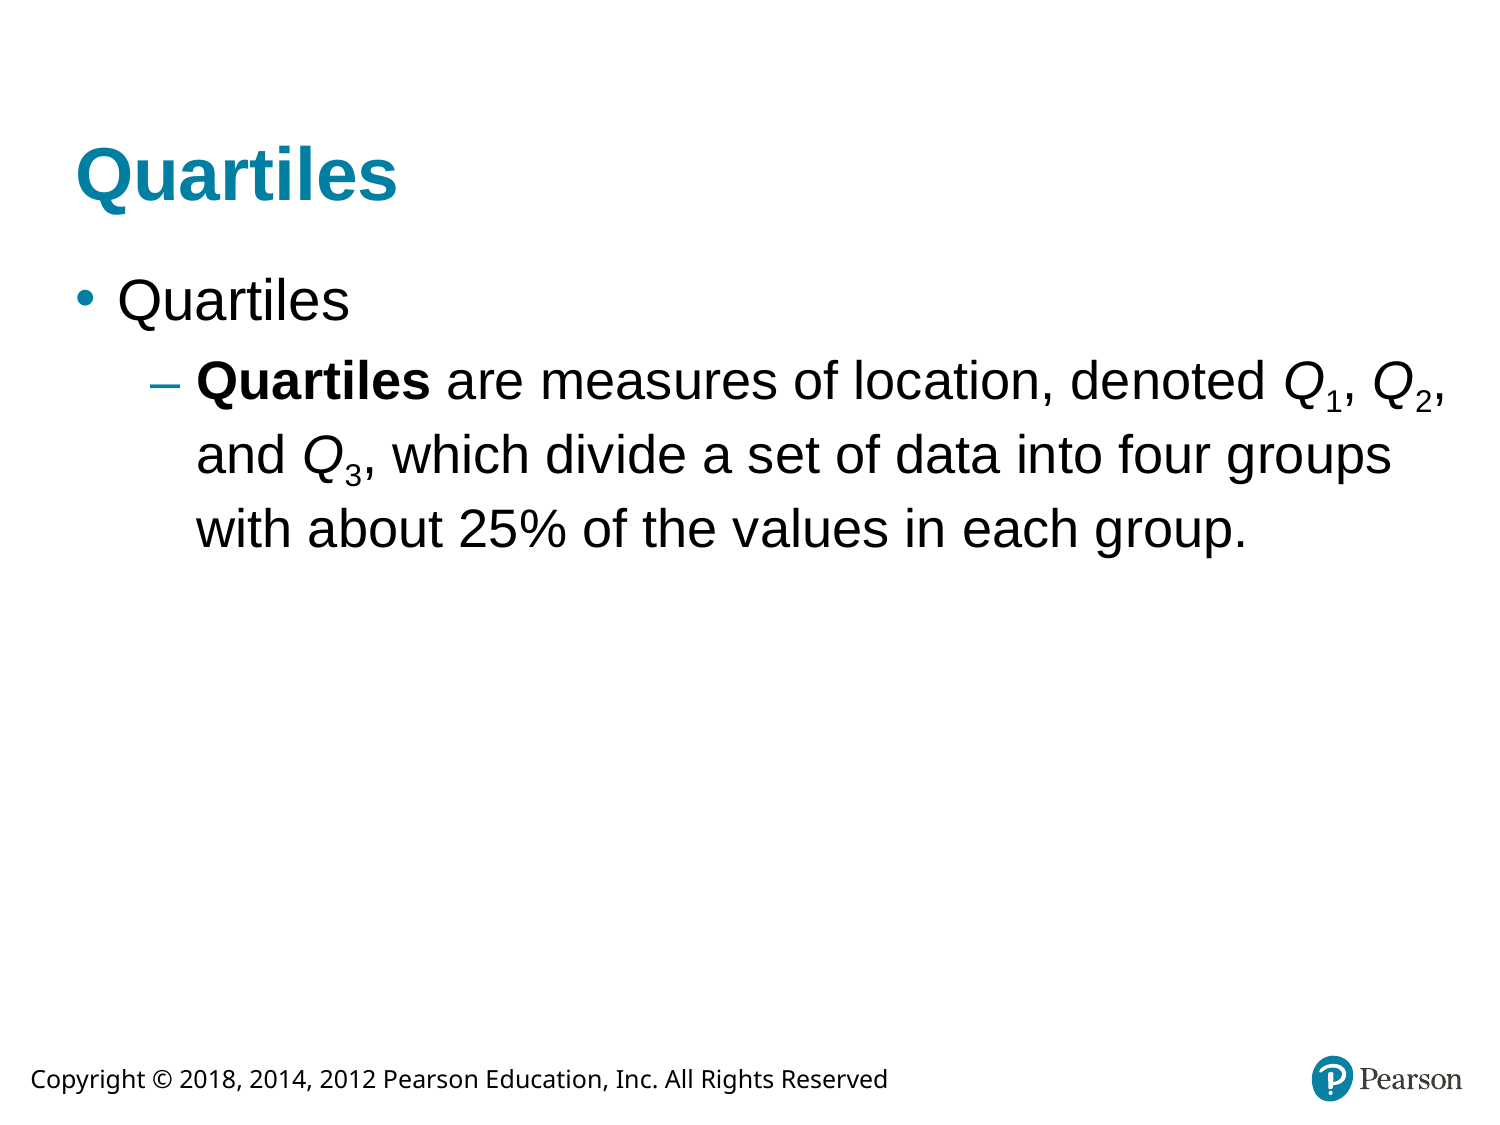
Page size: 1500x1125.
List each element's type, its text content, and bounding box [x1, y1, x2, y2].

title Quartiles [75, 35, 1425, 216]
list Quartiles Quartiles are measures of location, denoted Q1, Q2, and Q3, which divide a set of data into four groups with about 25% of the values in each group. [75, 262, 1450, 563]
